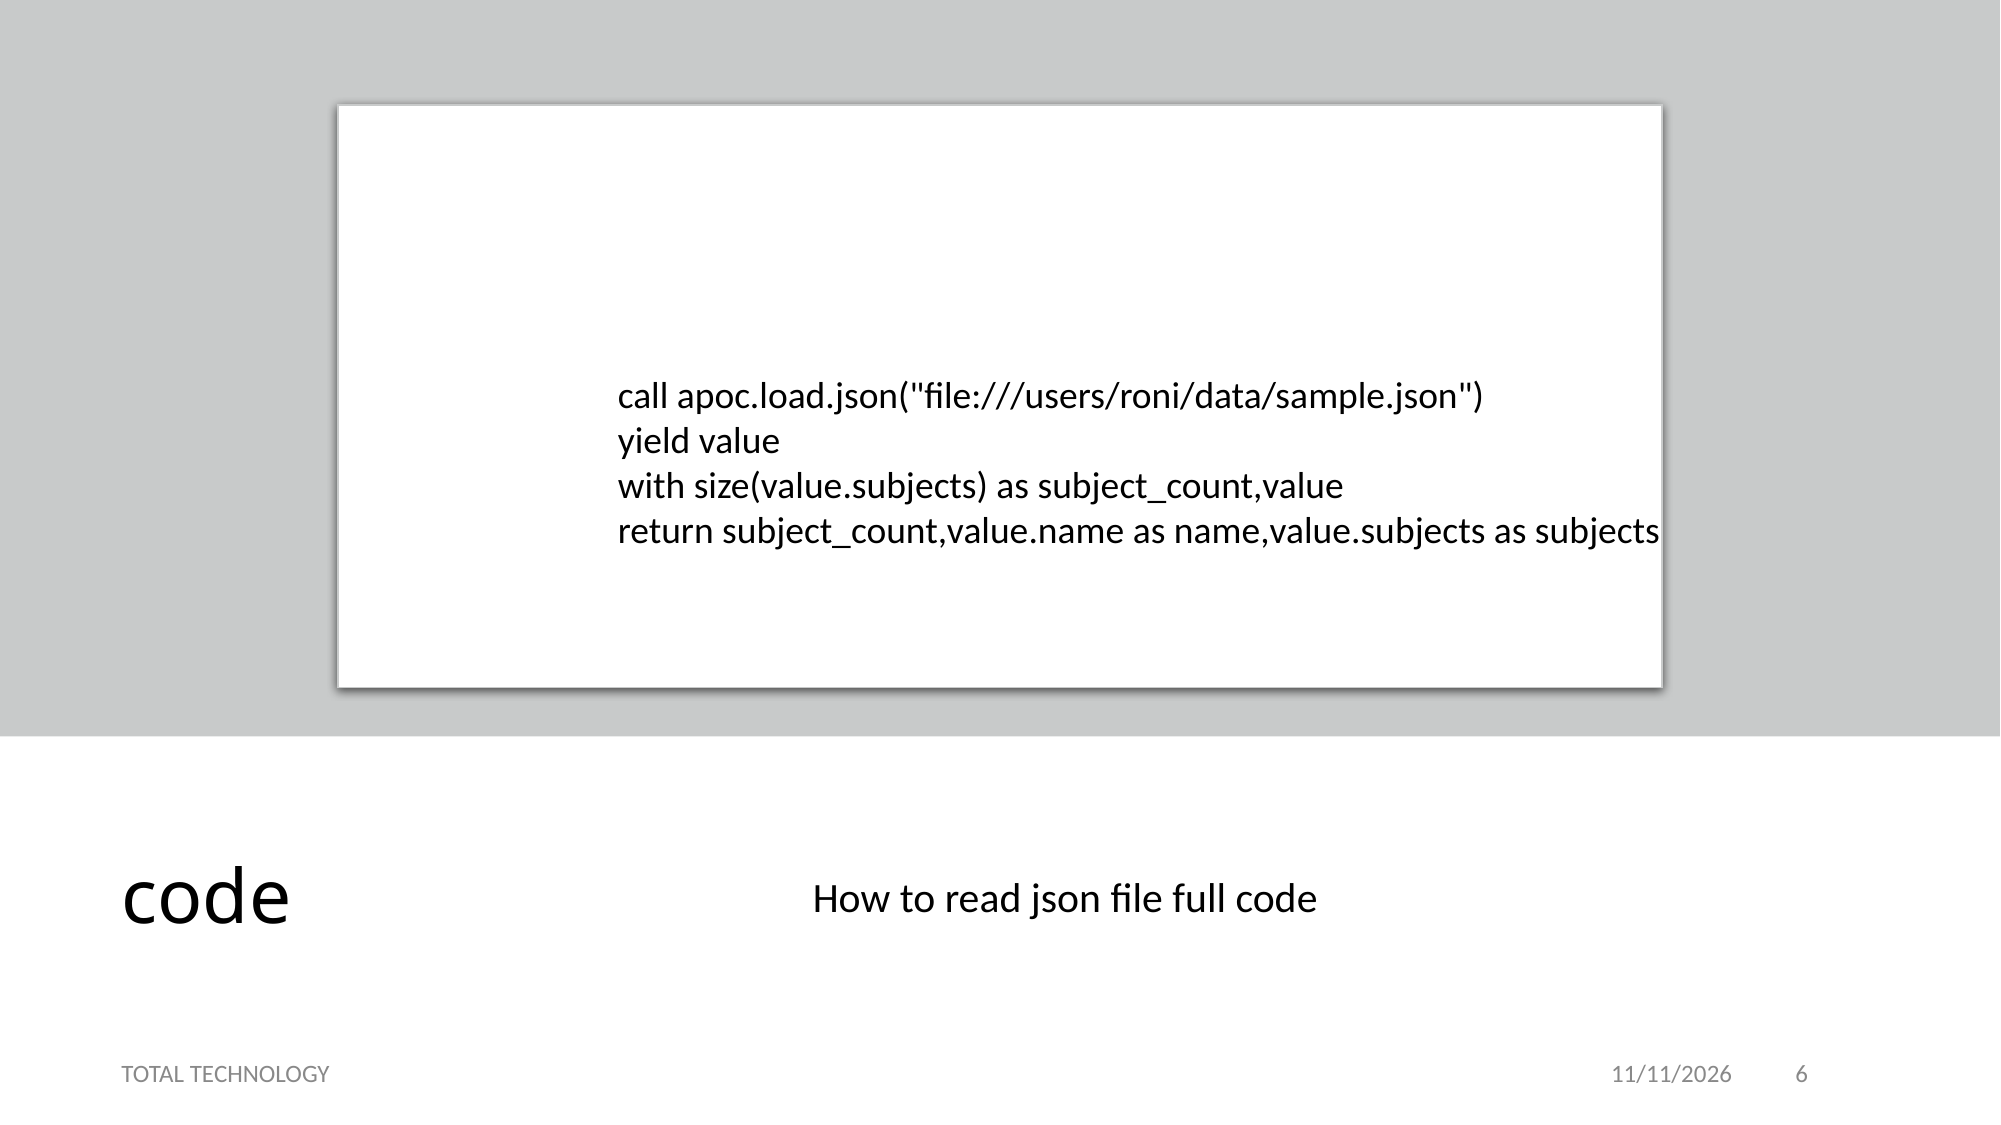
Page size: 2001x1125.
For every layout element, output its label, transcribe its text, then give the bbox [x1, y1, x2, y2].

footer TOTAL TECHNOLOGY [106, 1042, 1187, 1103]
title code [106, 767, 711, 1031]
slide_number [1311, 1042, 1748, 1103]
list How to read json file full code [797, 767, 1893, 1031]
slide_number 6 [1780, 1042, 1893, 1103]
text_box call apoc.load.json("file:///users/roni/data/sample.json") yield value with size(value.subjects) as subject_count,value return subject_count,value.name as name,value.subjects as subjects [603, 363, 1677, 559]
text_box [337, 104, 1663, 688]
text_box [0, 0, 2000, 737]
